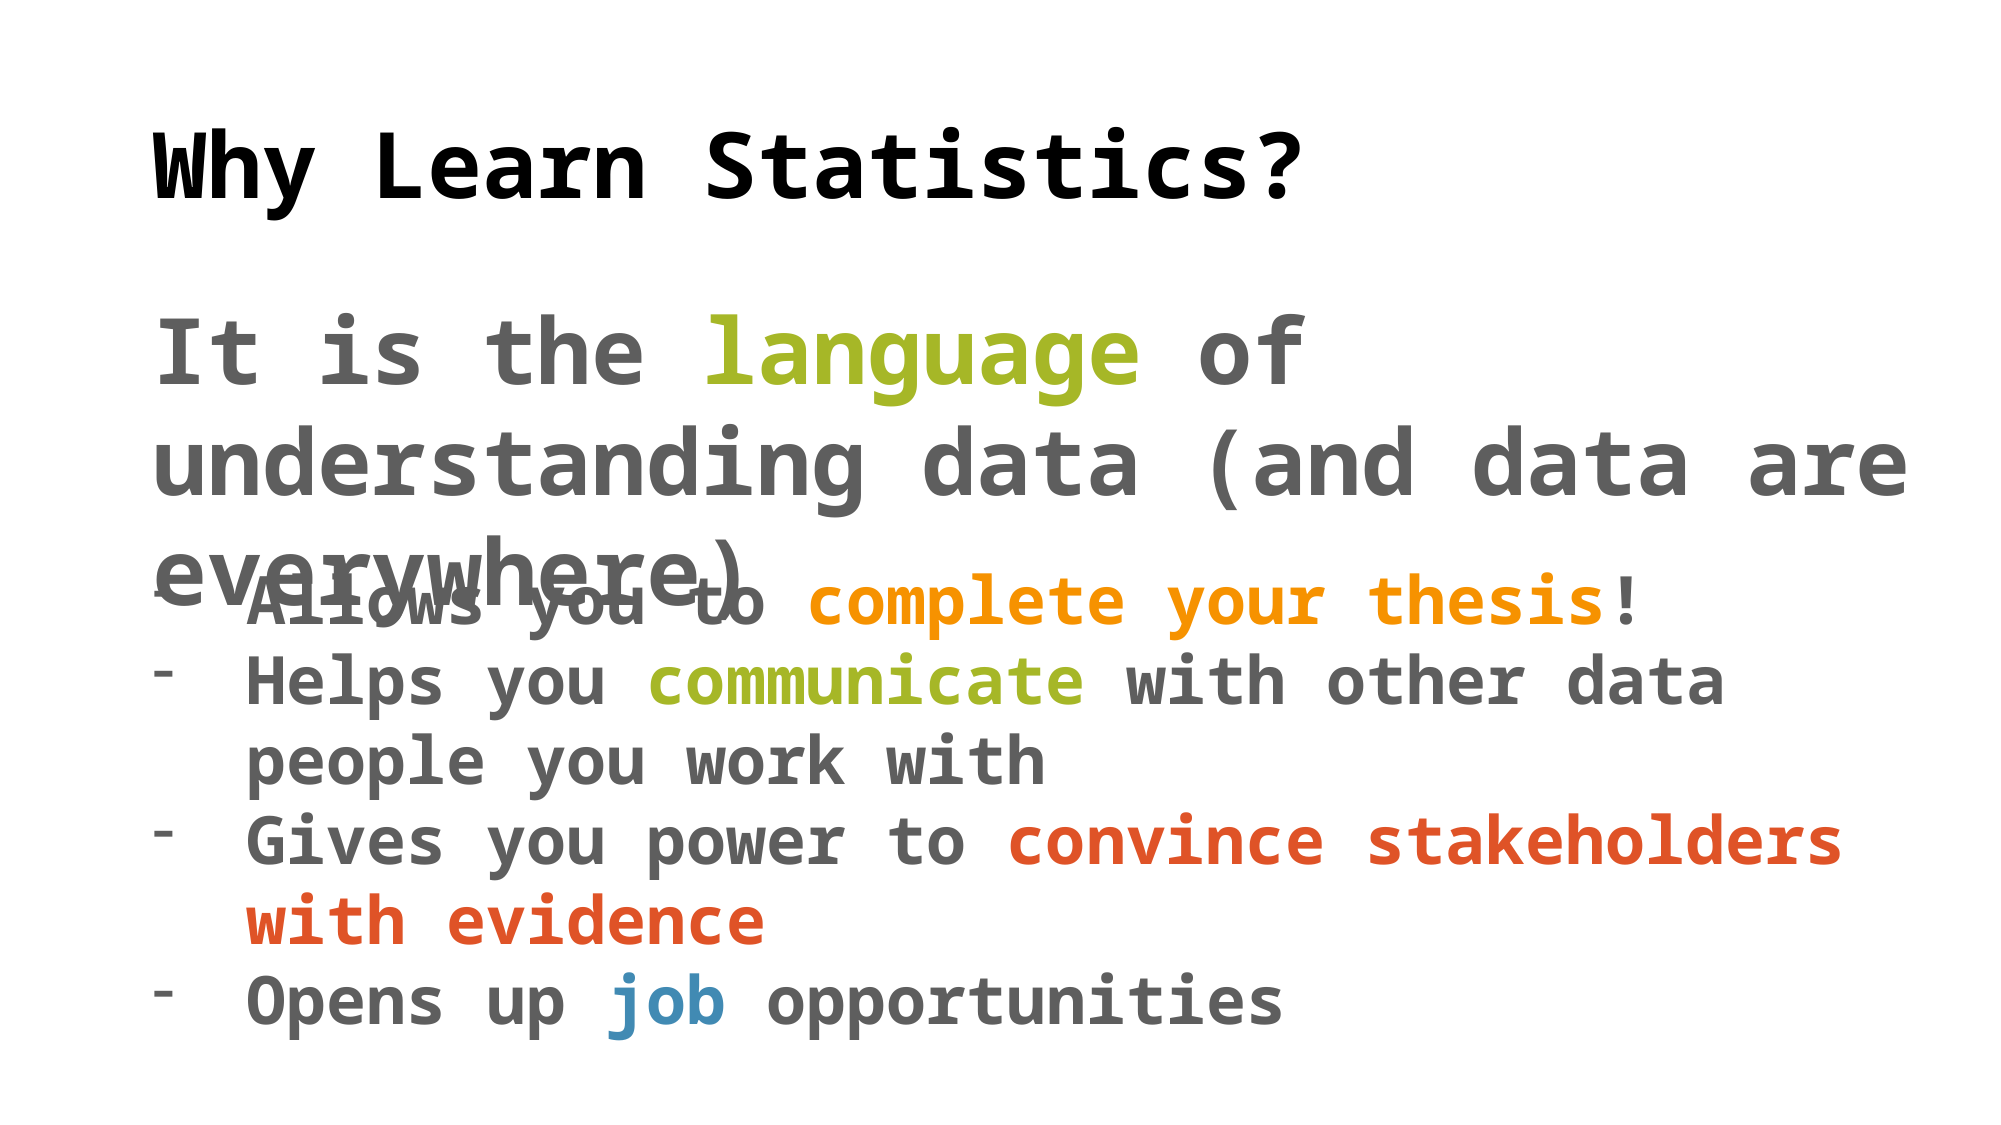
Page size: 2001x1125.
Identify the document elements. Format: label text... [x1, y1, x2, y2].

title Why Learn Statistics? [137, 59, 1863, 278]
text_box Allows you to complete your thesis! Helps you communicate with other data people you work with Gives you power to convince stakeholders with evidence Opens up job opportunities [137, 550, 1937, 1046]
text_box It is the language of understanding data (and data are everywhere) [137, 286, 1937, 550]
